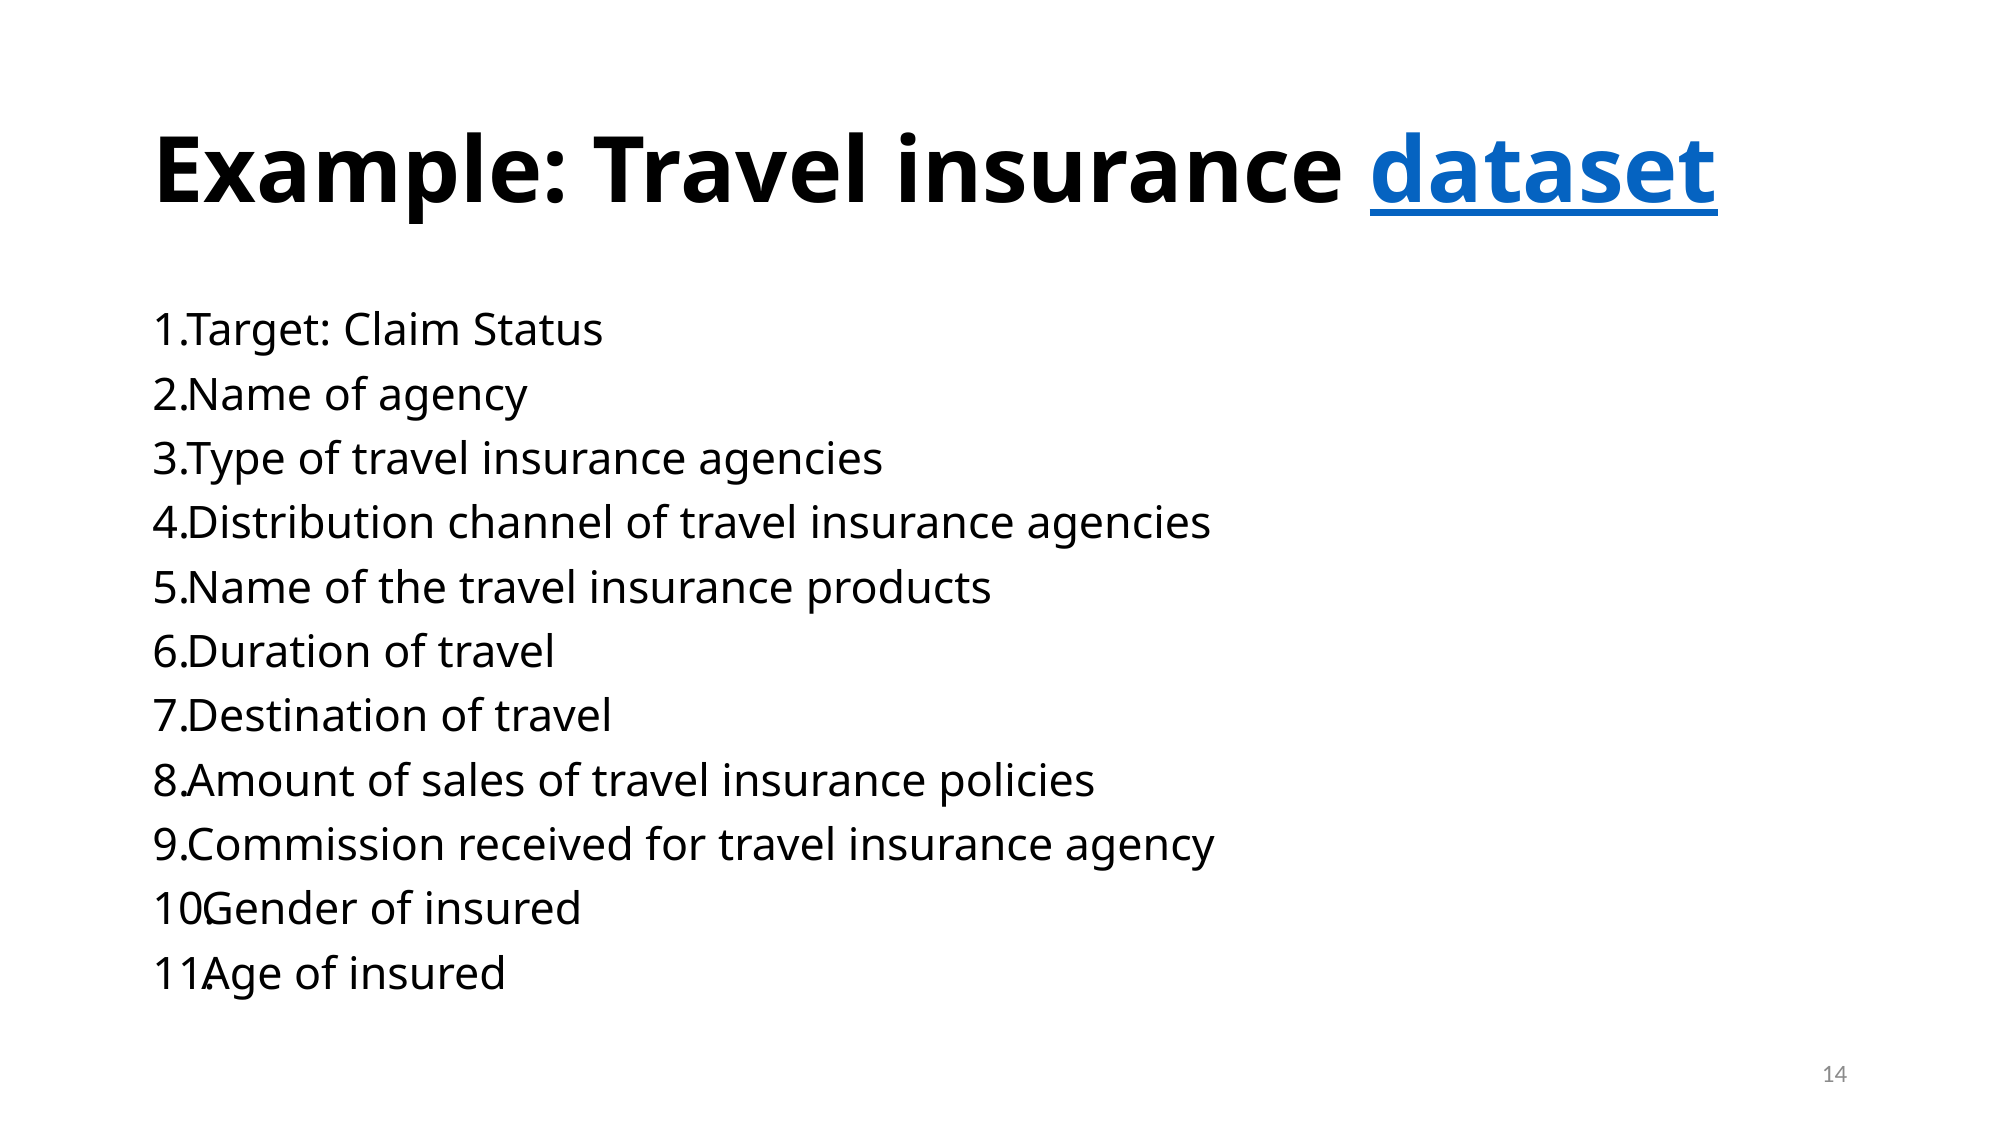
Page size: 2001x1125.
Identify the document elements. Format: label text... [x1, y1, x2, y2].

slide_number 14 [1412, 1042, 1863, 1103]
title Example: Travel insurance dataset [137, 59, 1863, 278]
list Target: Claim Status Name of agency Type of travel insurance agencies Distribution channel of travel insurance agencies Name of the travel insurance products Duration of travel Destination of travel Amount of sales of travel insurance policies Commission received for travel insurance agency Gender of insured Age of insured [137, 299, 1863, 1014]
